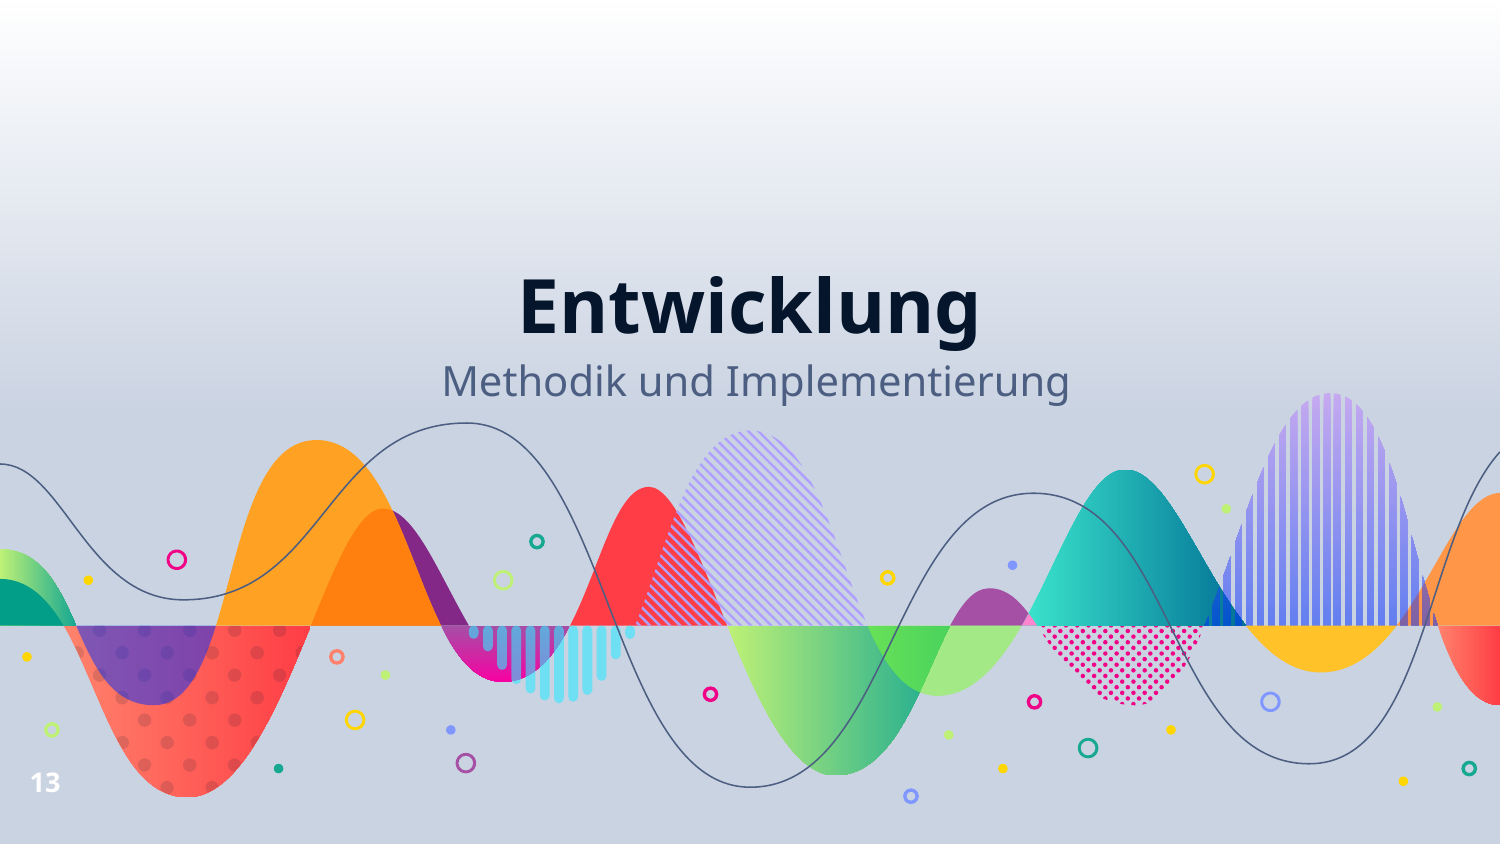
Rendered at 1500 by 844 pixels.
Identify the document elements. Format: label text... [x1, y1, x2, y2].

slide_number 13 [0, 723, 91, 844]
subtitle Methodik und Implementierung [140, 347, 1360, 406]
title Entwicklung [140, 182, 1360, 347]
